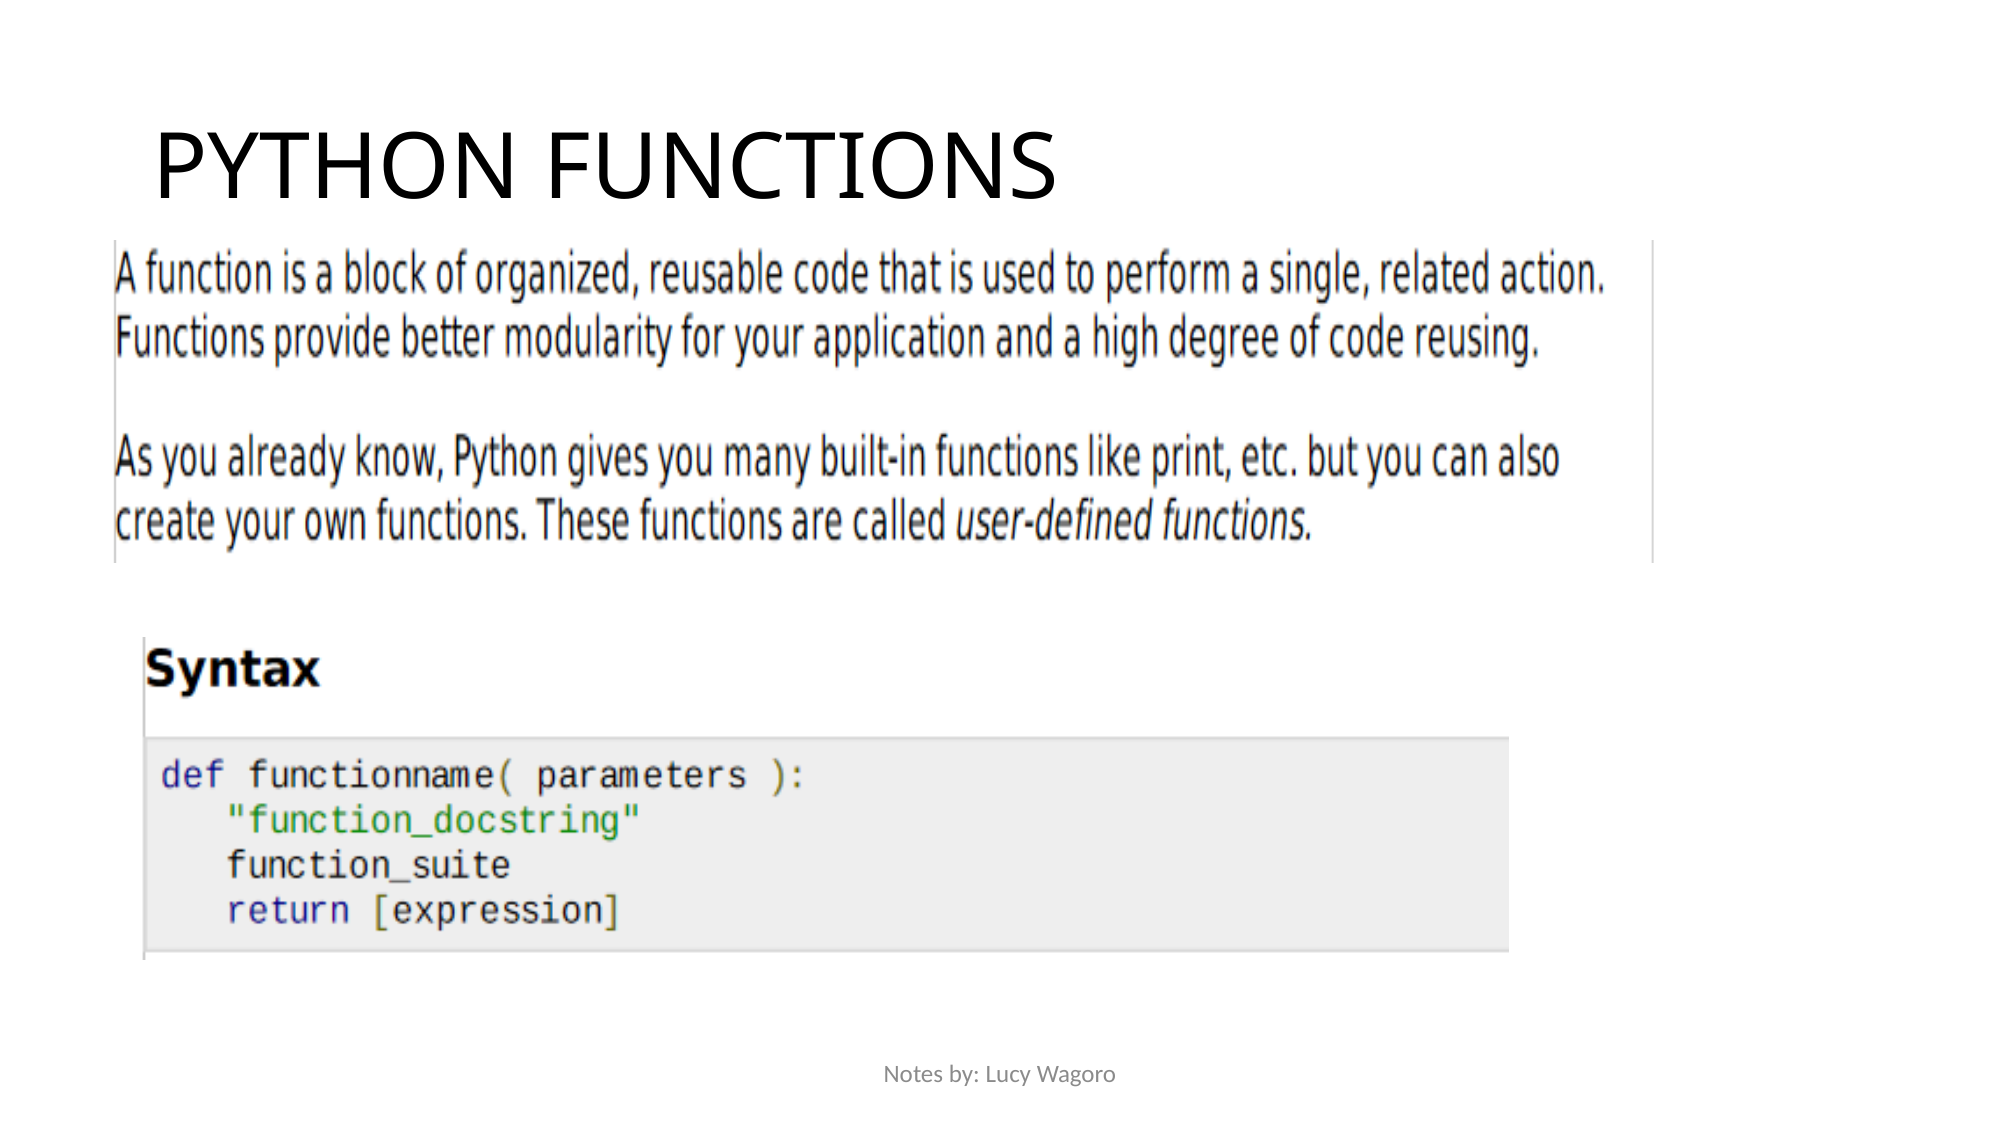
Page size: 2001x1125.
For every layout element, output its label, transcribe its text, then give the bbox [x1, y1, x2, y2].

title PYTHON FUNCTIONS [137, 59, 1863, 278]
footer Notes by: Lucy Wagoro [662, 1042, 1338, 1103]
picture [137, 637, 1509, 960]
picture [104, 240, 1661, 563]
